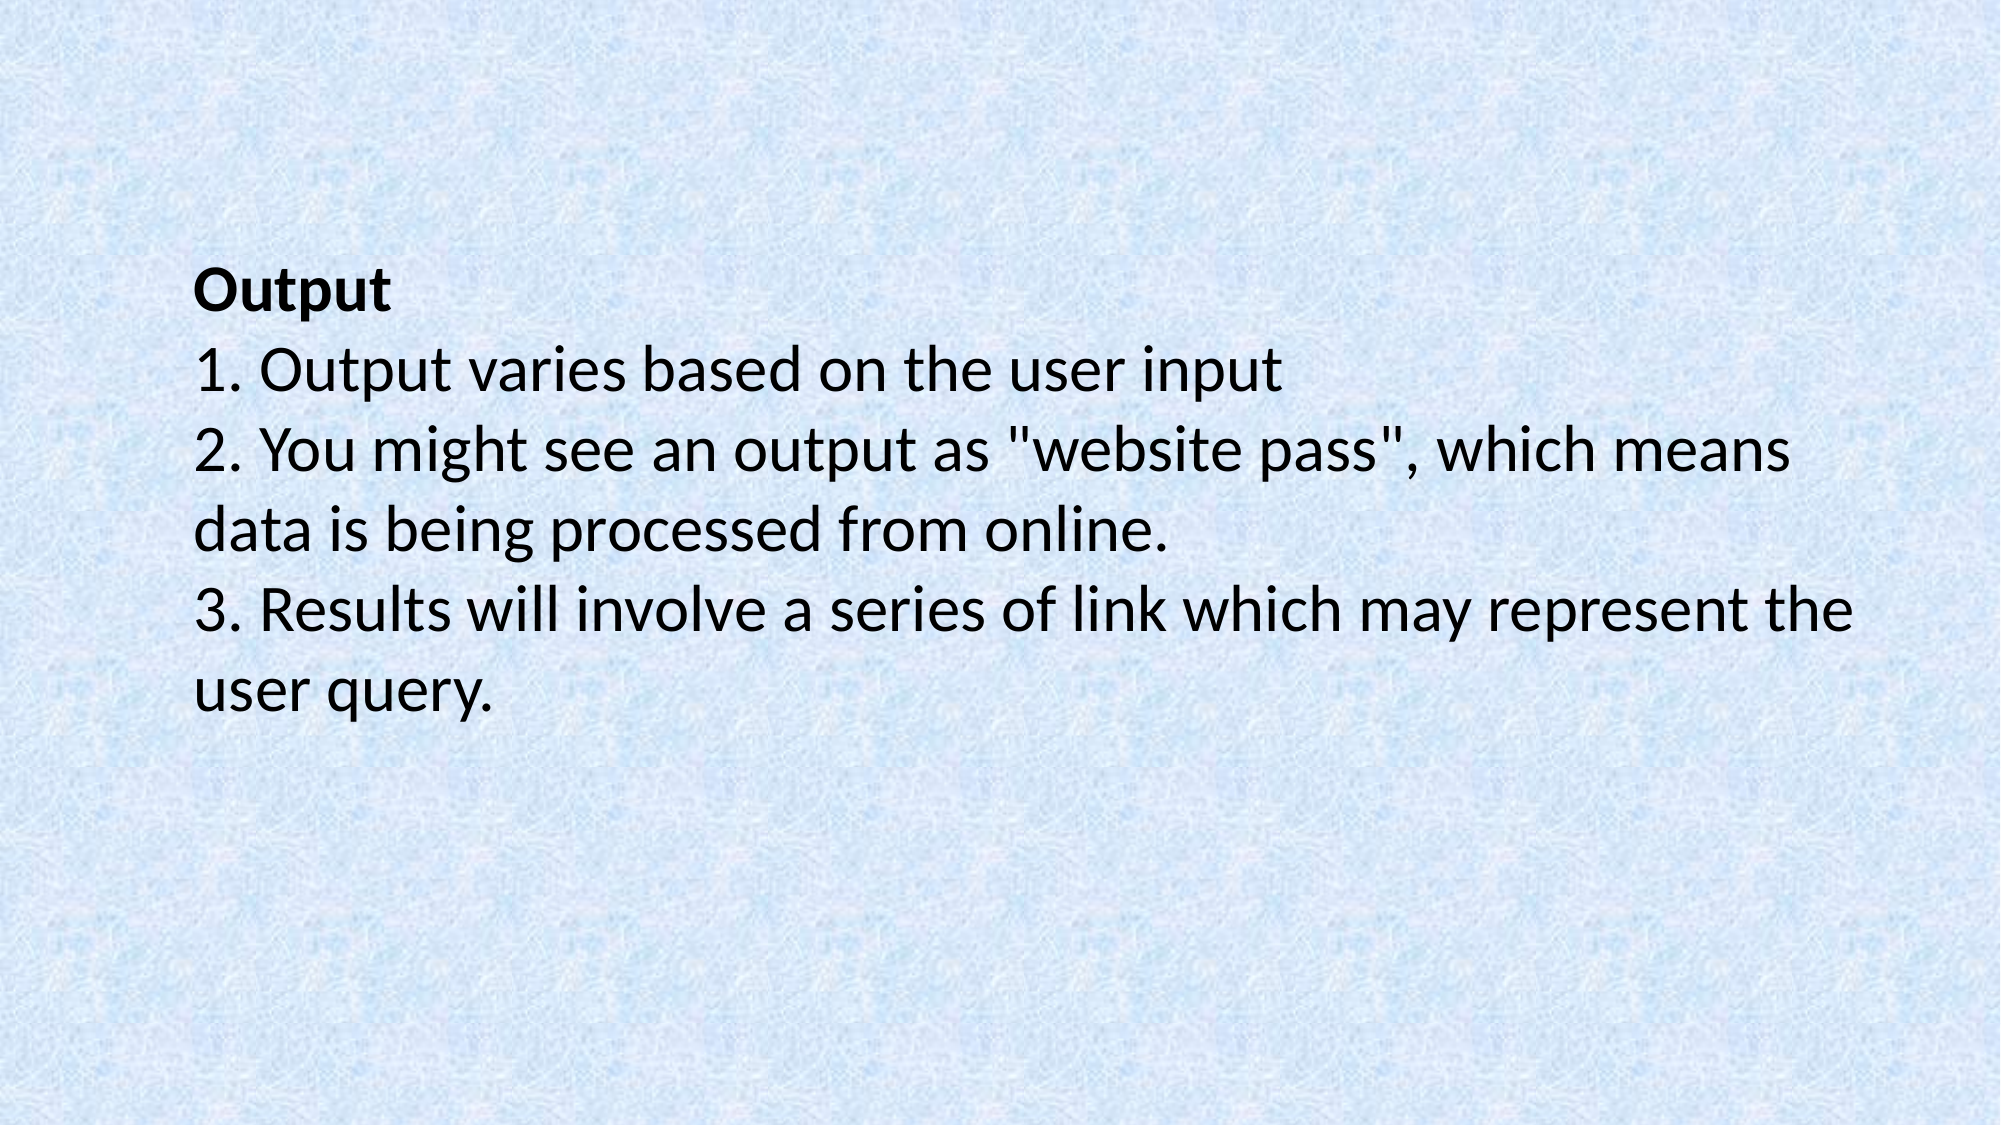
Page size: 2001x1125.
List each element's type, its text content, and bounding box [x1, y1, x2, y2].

picture [0, 0, 2001, 1125]
text_box Output 1. Output varies based on the user input 2. You might see an output as "website pass", which means data is being processed from online. 3. Results will involve a series of link which may represent the user query. [179, 237, 1924, 732]
